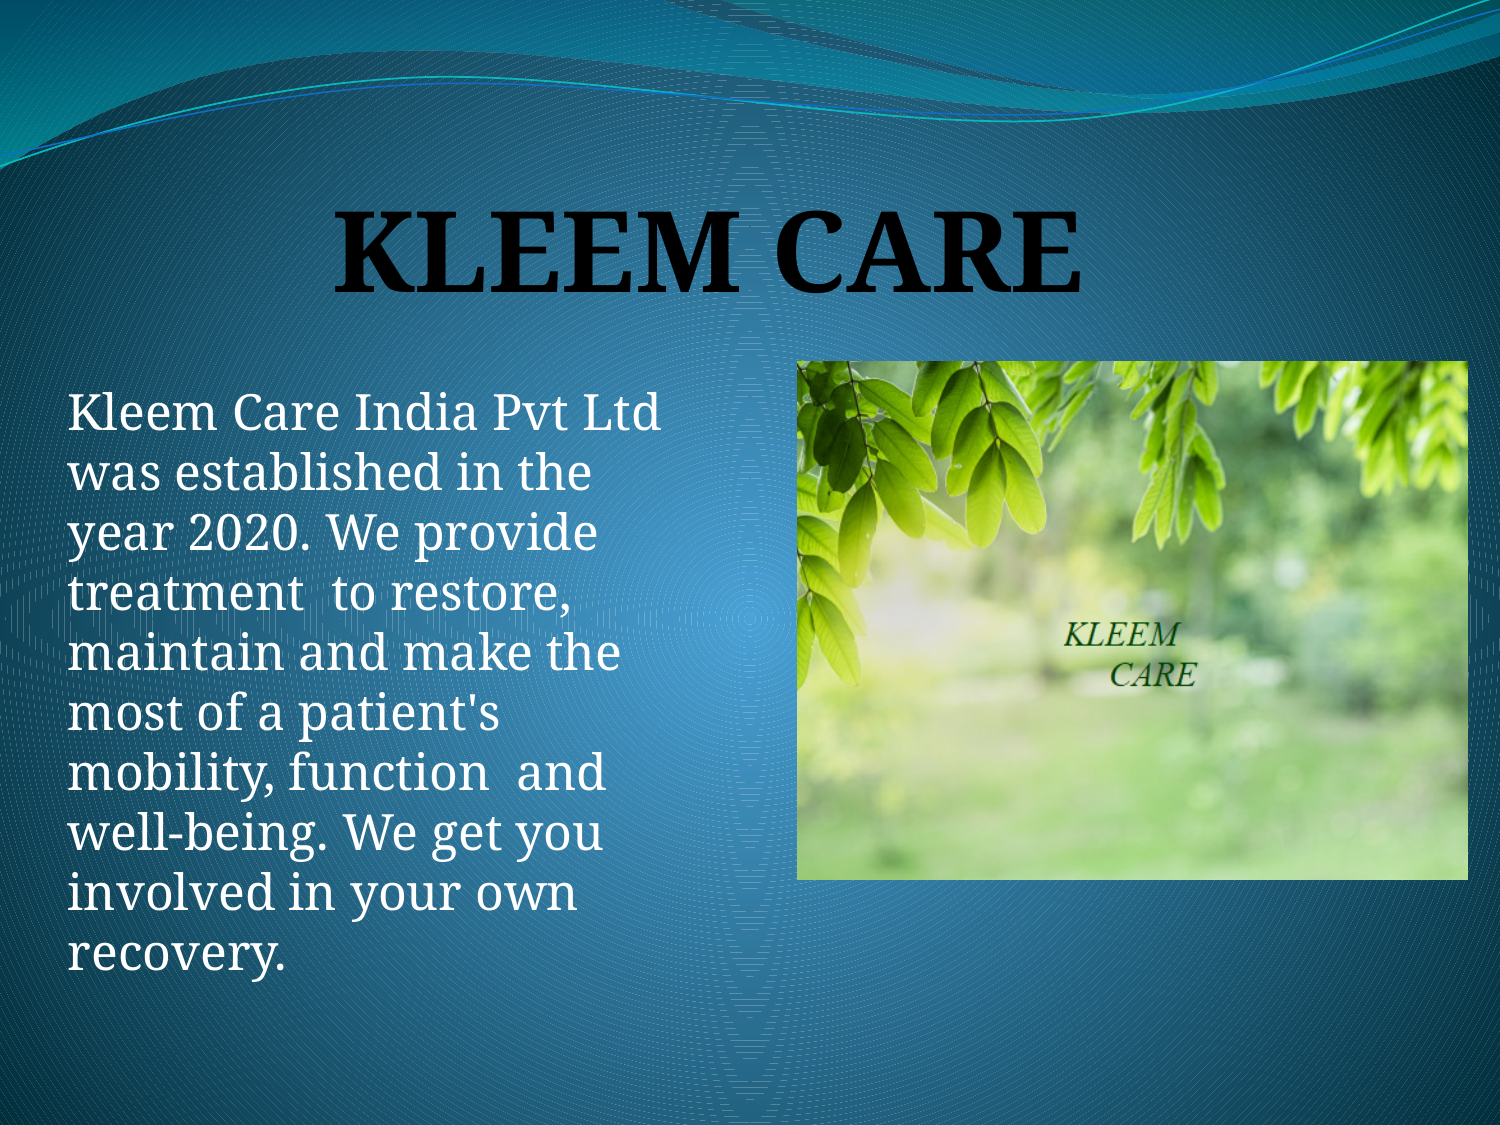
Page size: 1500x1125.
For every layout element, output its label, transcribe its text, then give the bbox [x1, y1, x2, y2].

text_box Kleem Care India Pvt Ltd was established in the year 2020. We provide treatment to restore, maintain and make the most of a patient's mobility, function and well-being. We get you involved in your own recovery. [53, 373, 703, 989]
text_box KLEEM CARE [171, 172, 1247, 323]
picture [796, 361, 1468, 880]
